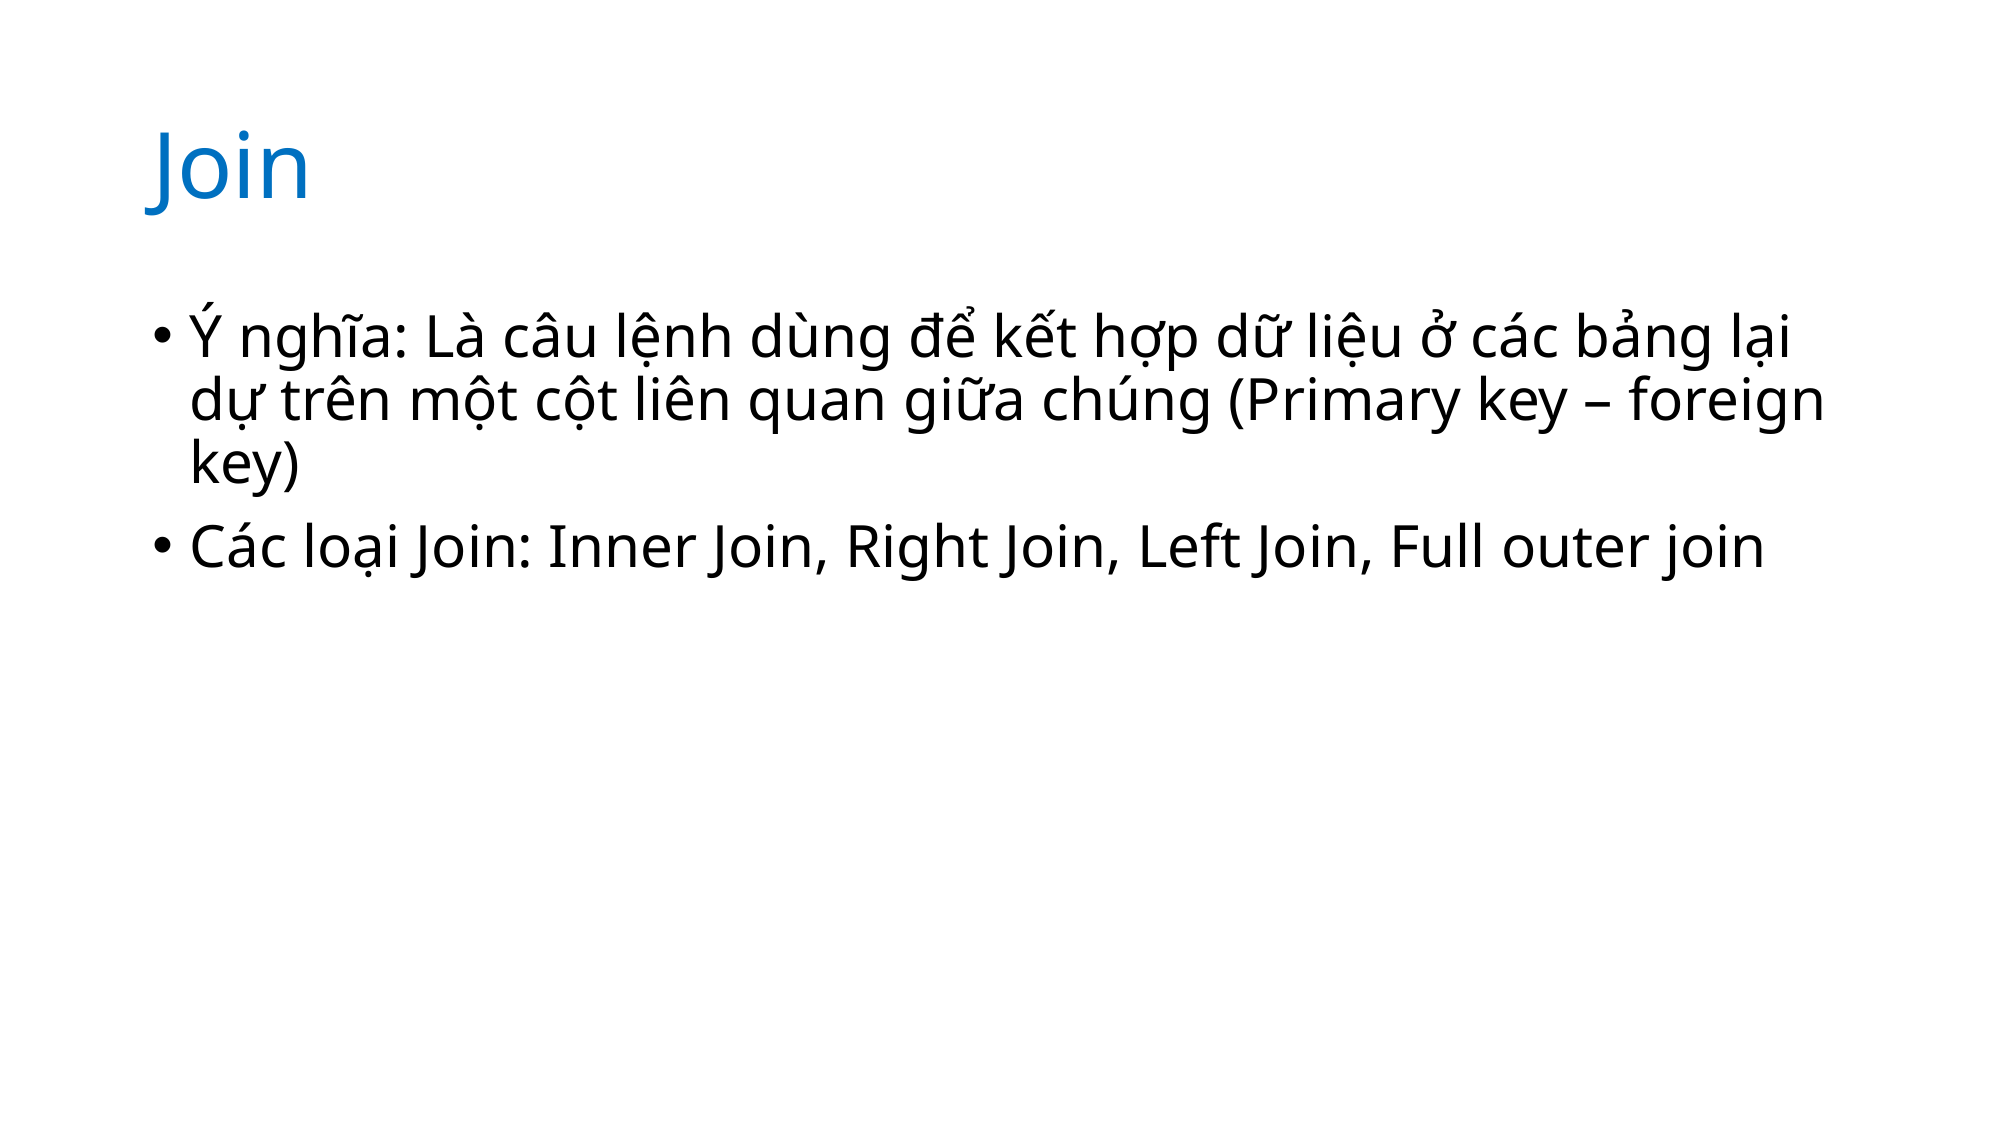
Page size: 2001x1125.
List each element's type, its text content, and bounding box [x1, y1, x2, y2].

title Join [137, 59, 1863, 278]
list Ý nghĩa: Là câu lệnh dùng để kết hợp dữ liệu ở các bảng lại dự trên một cột liên quan giữa chúng (Primary key – foreign key) Các loại Join: Inner Join, Right Join, Left Join, Full outer join [137, 299, 1863, 1014]
